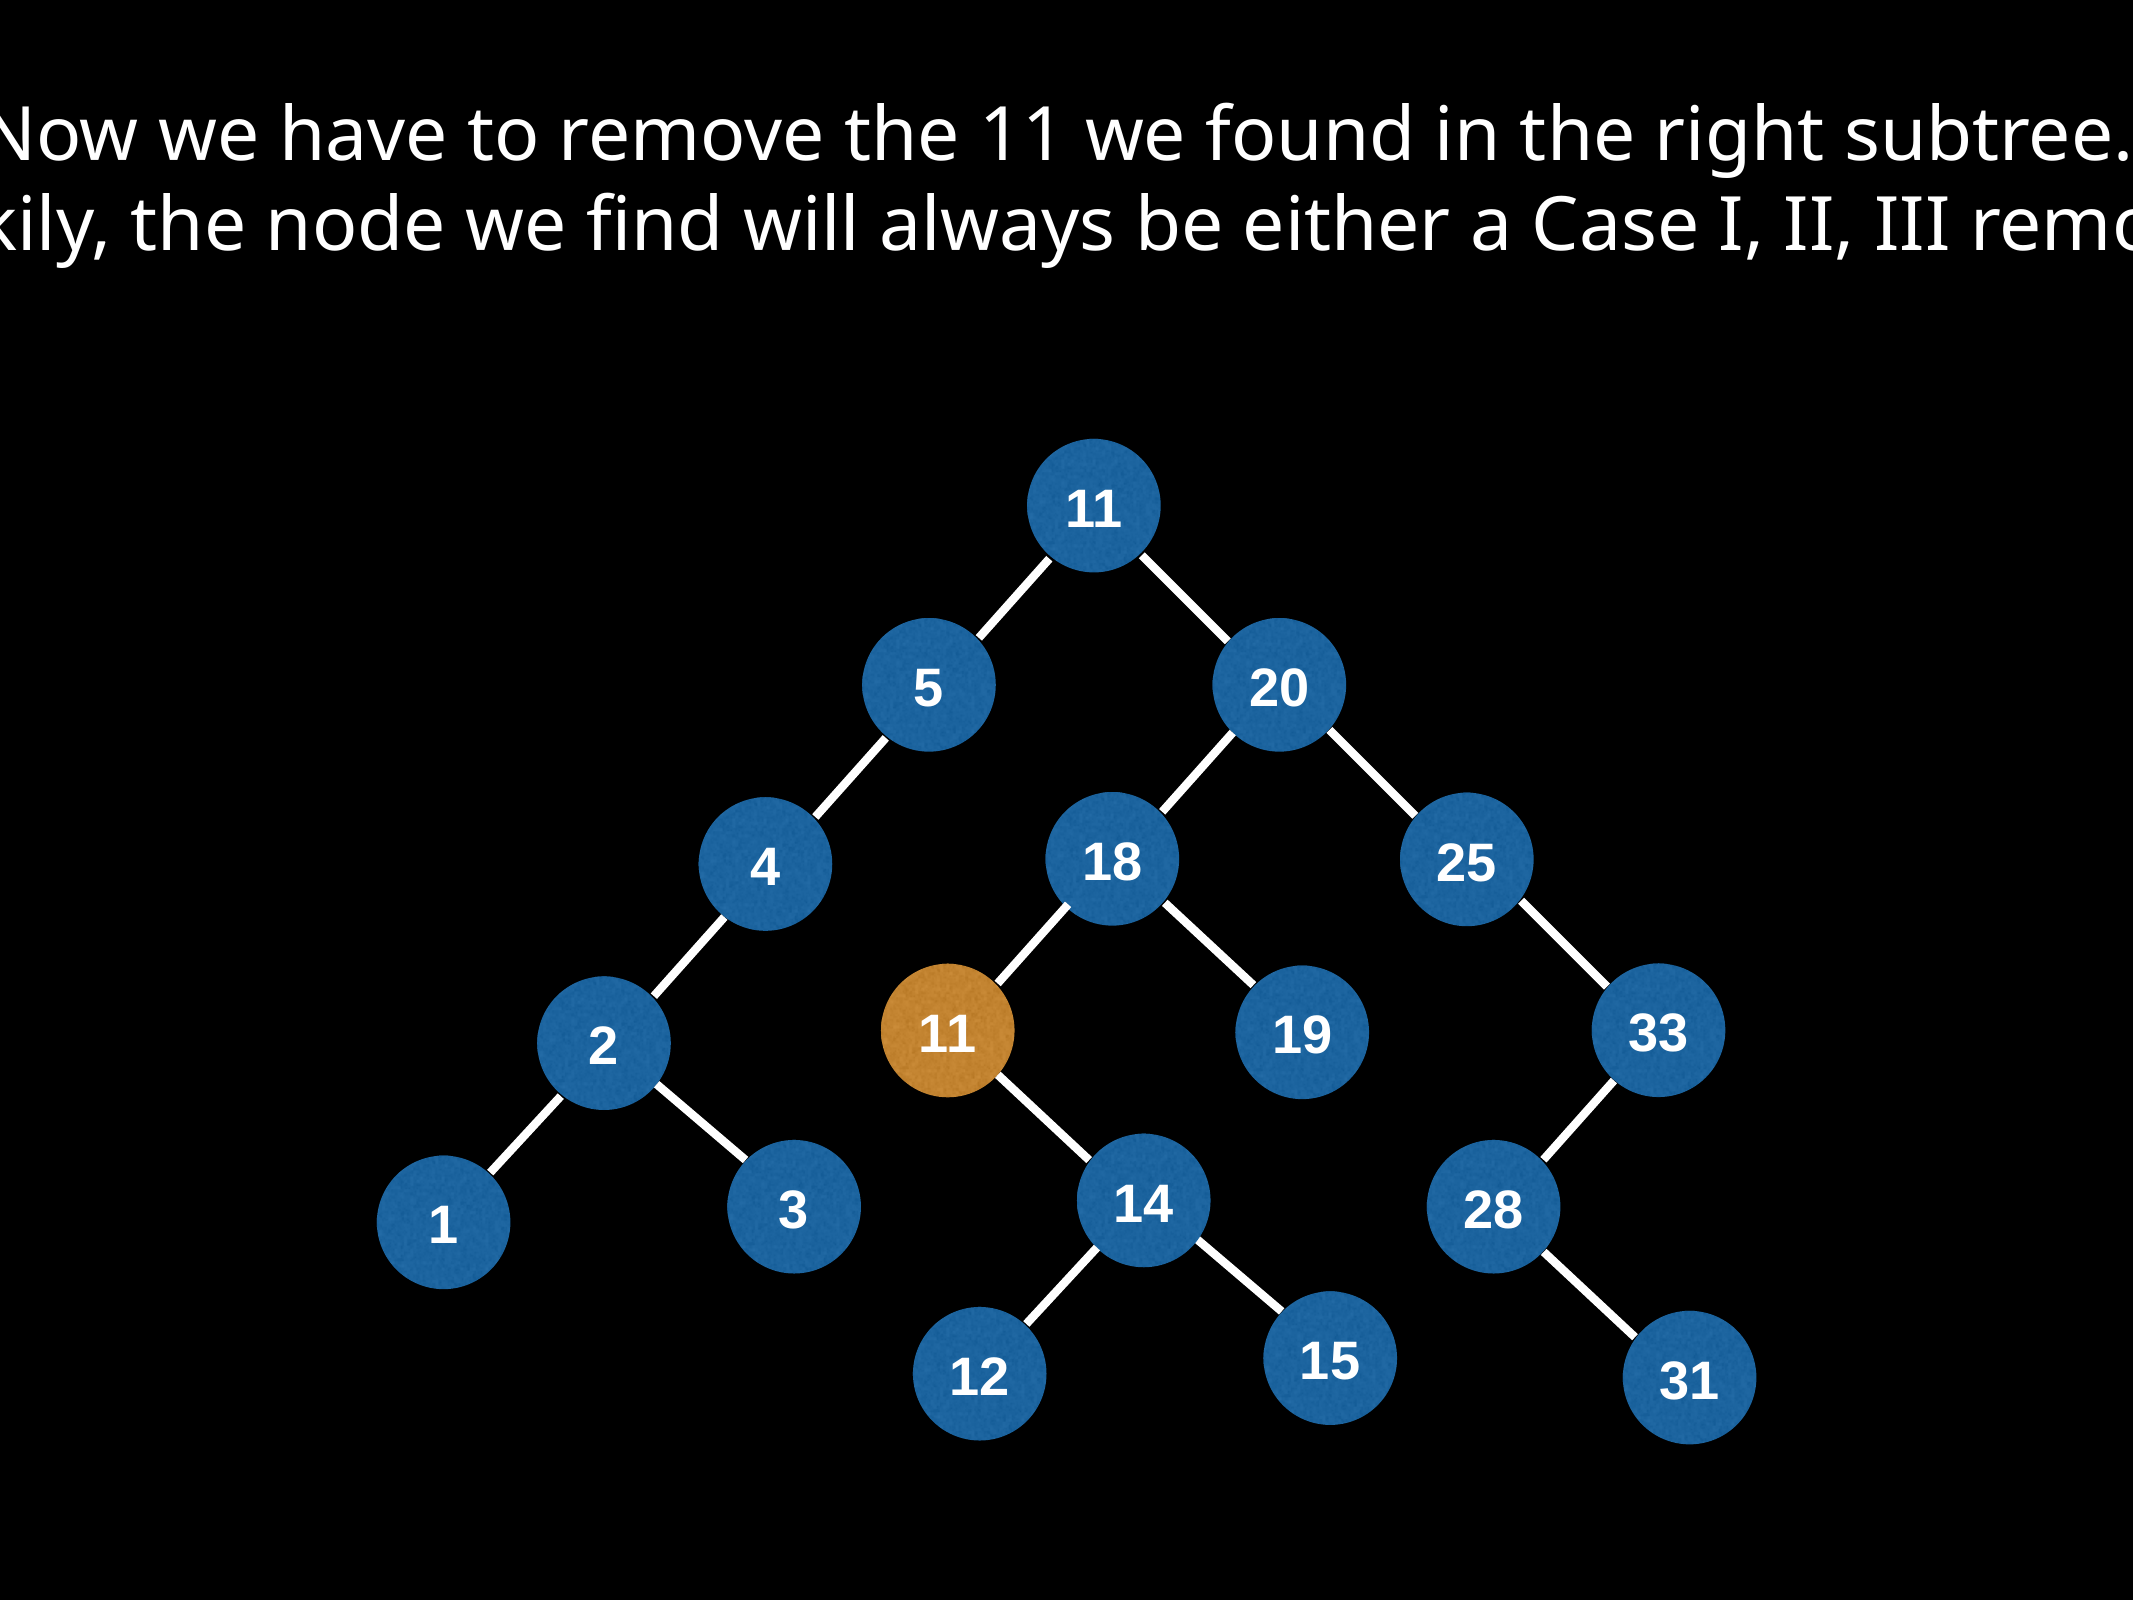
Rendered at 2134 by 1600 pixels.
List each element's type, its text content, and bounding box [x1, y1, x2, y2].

text_box 33 [1591, 963, 1726, 1098]
text_box 2 [537, 976, 671, 1111]
text_box 19 [1235, 965, 1370, 1100]
text_box 5 [862, 618, 996, 752]
text_box 1 [376, 1155, 511, 1290]
text_box 31 [1622, 1310, 1757, 1445]
text_box 28 [1426, 1139, 1561, 1274]
text_box Now we have to remove the 11 we found in the right subtree. Luckily, the node we find will always be either a Case I, II, III removal. [0, 77, 2134, 274]
text_box 4 [698, 797, 833, 931]
text_box 3 [727, 1139, 861, 1274]
text_box 25 [1400, 792, 1534, 927]
text_box 11 [1027, 438, 1161, 573]
text_box 11 [880, 963, 1015, 1098]
text_box 20 [1212, 618, 1347, 752]
text_box 18 [1045, 792, 1180, 926]
text_box 14 [1076, 1133, 1211, 1268]
text_box 15 [1263, 1291, 1398, 1425]
text_box 12 [912, 1306, 1047, 1441]
